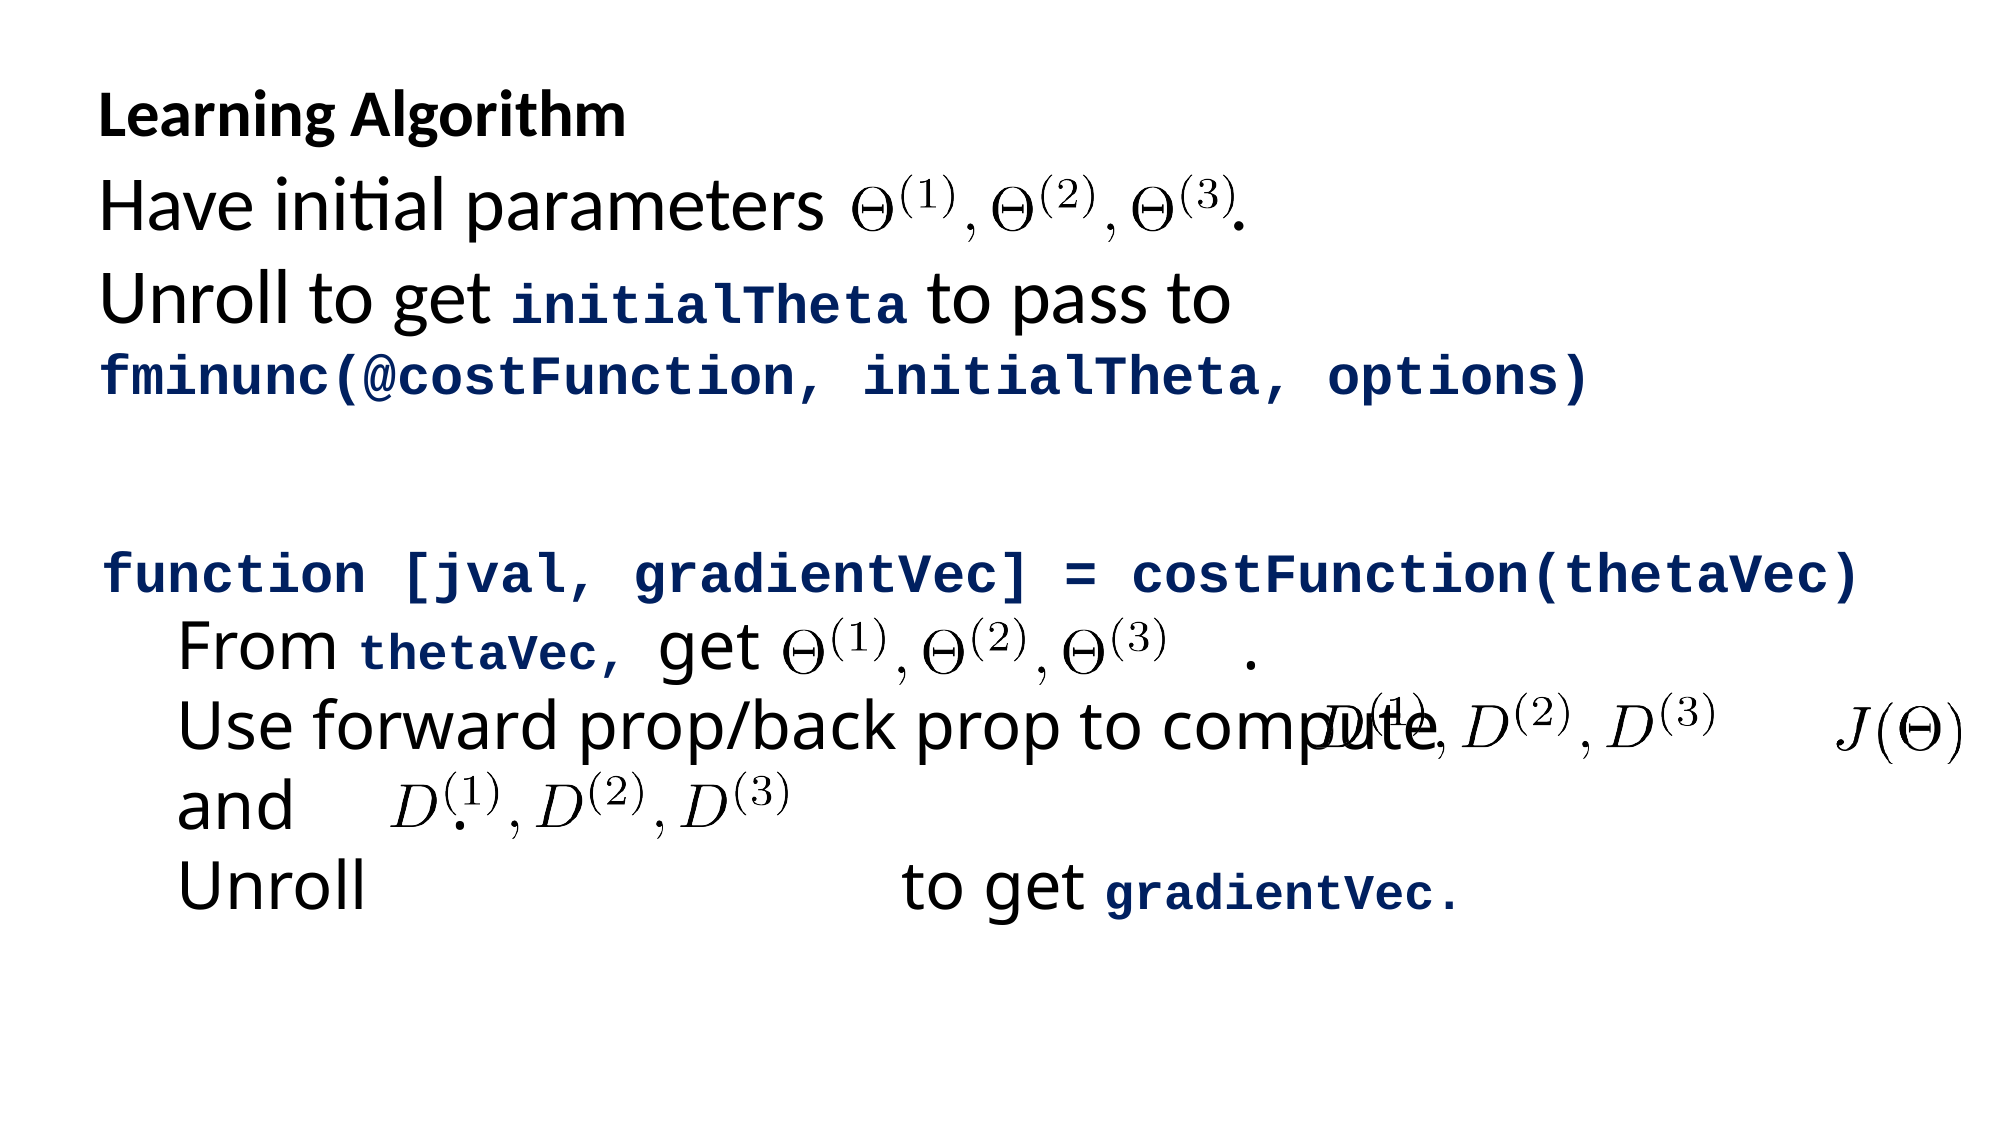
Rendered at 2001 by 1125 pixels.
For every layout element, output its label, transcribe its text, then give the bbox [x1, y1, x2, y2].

picture [390, 771, 788, 839]
picture [852, 174, 1234, 242]
picture [1835, 702, 1961, 764]
picture [1316, 692, 1714, 759]
text_box Have initial parameters . Unroll to get initialTheta to pass to fminunc(@costFunction, initialTheta, options) [83, 144, 1884, 413]
text_box Learning Algorithm [83, 62, 1684, 158]
text_box function [jval, gradientVec] = costFunction(thetaVec) From thetaVec, get . Use forward prop/back prop to compute and . Unroll to get gradientVec. [86, 529, 2000, 931]
picture [783, 617, 1165, 685]
